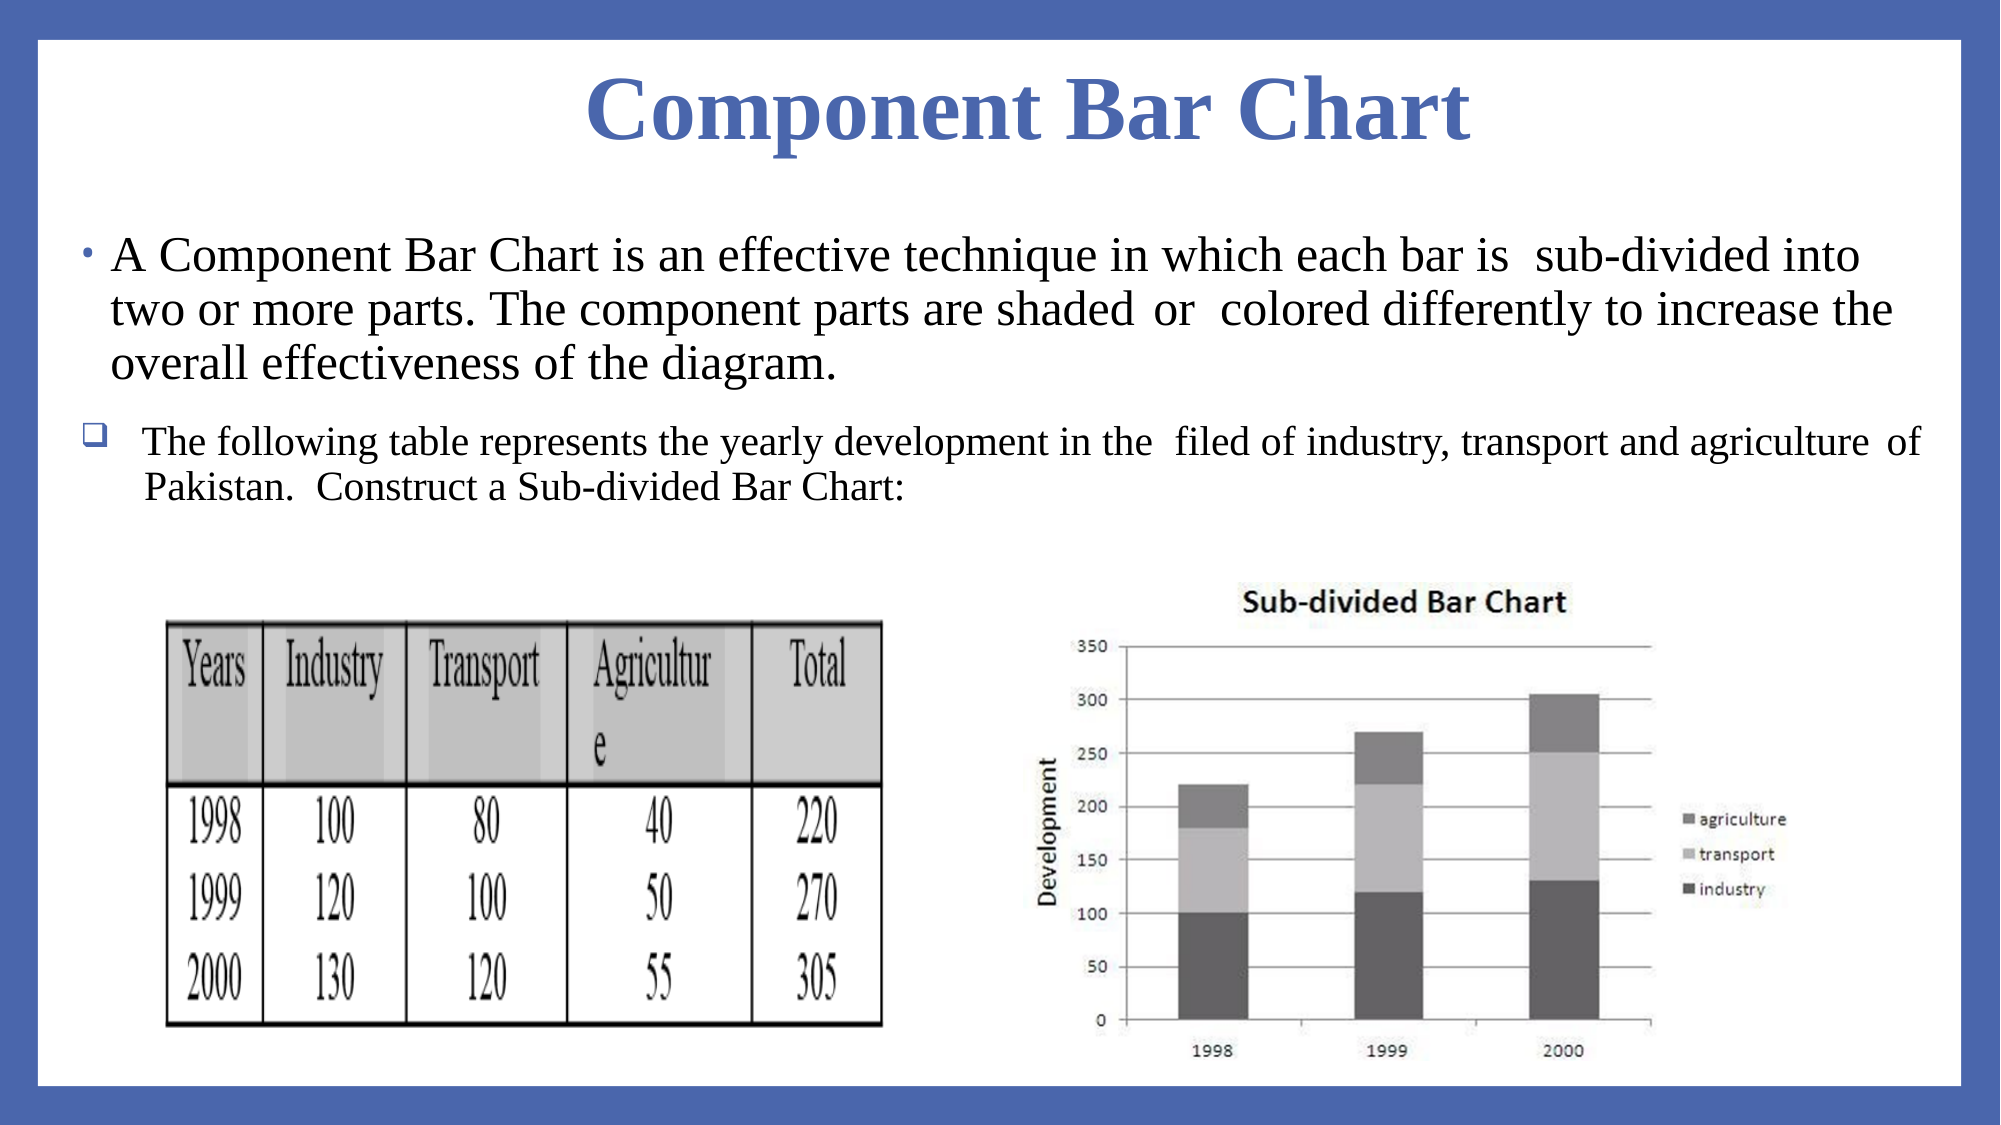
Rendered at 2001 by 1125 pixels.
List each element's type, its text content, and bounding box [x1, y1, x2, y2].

picture [1022, 582, 1789, 1062]
picture [164, 599, 886, 1062]
title Component Bar Chart [213, 0, 1834, 220]
list A Component Bar Chart is an effective technique in which each bar is sub-divided into two or more parts. The component parts are shaded or colored differently to increase the overall effectiveness of the diagram. The following table represents the yearly development in the filed of industry, transport and agriculture of Pakistan. Construct a Sub-divided Bar Chart: [57, 220, 1946, 1000]
